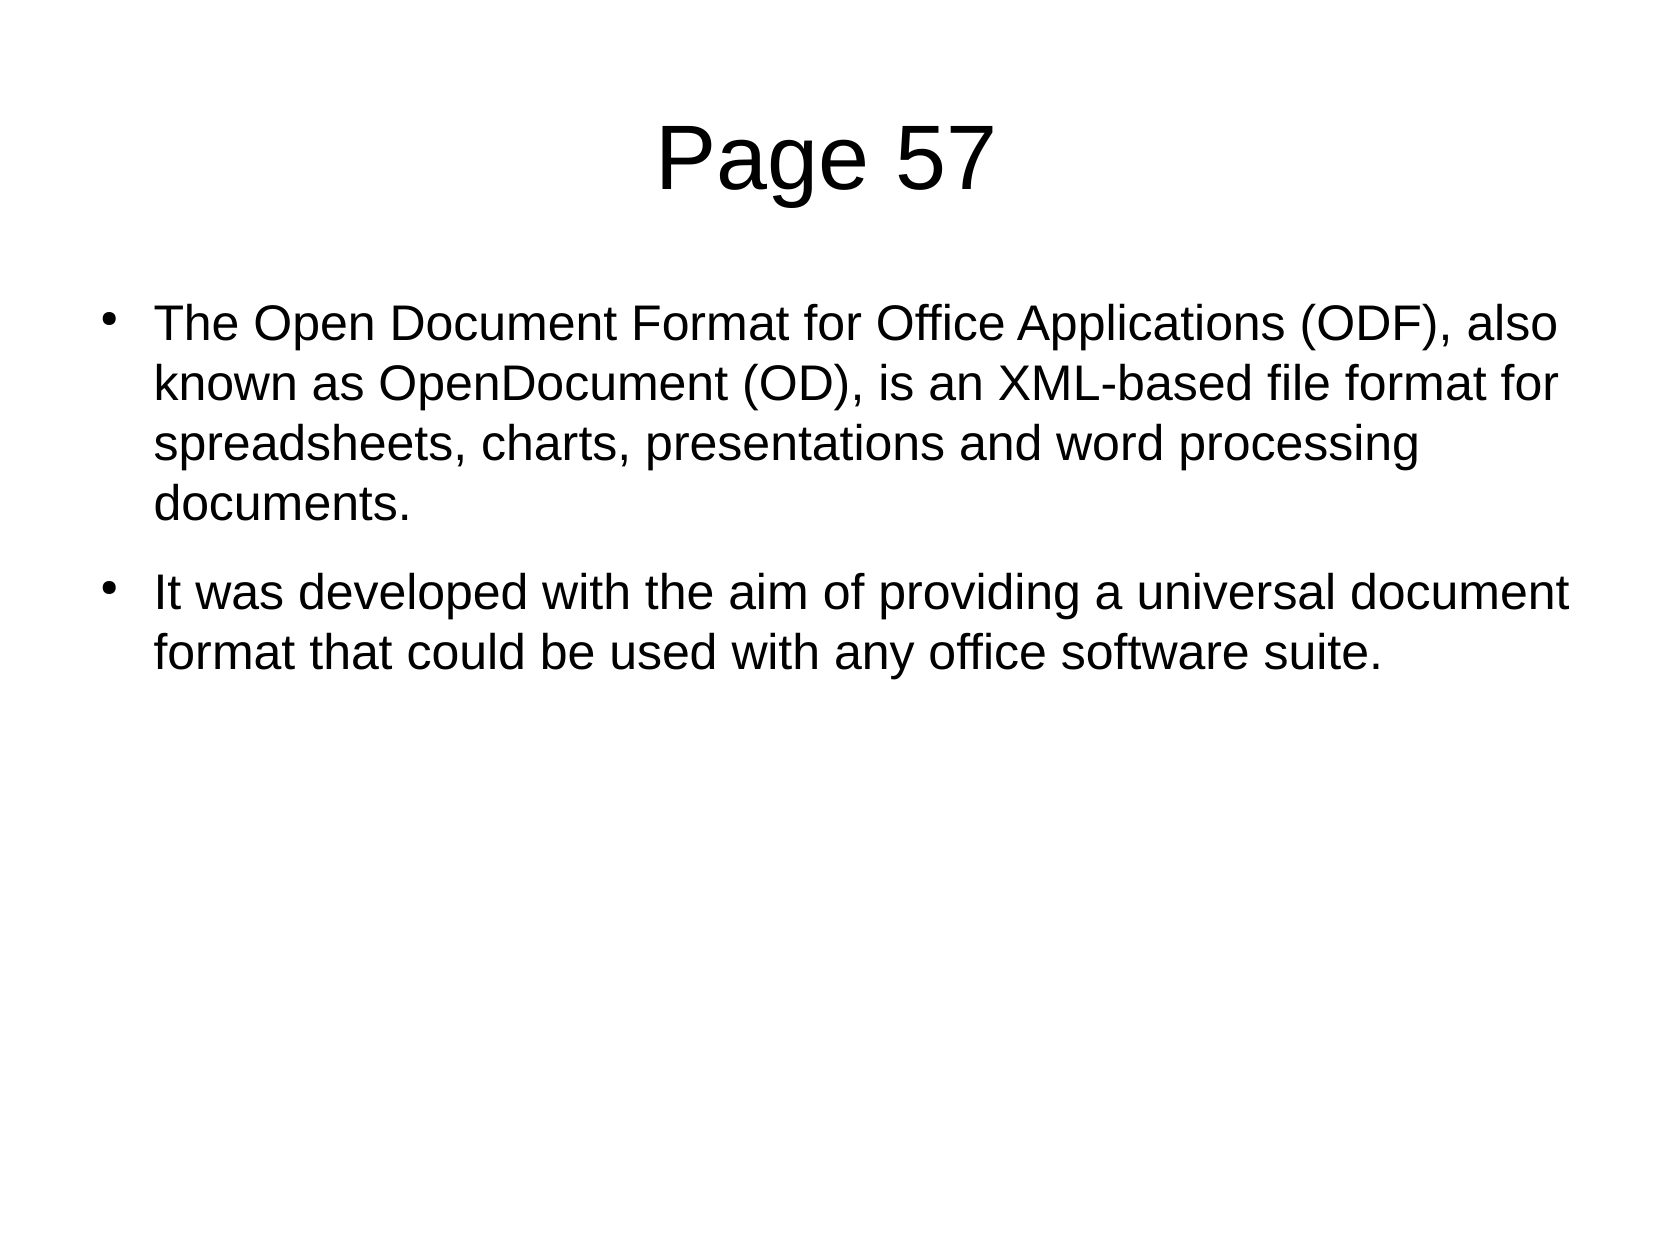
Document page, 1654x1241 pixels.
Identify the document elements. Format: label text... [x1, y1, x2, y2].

list The Open Document Format for Office Applications (ODF), also known as OpenDocument (OD), is an XML-based file format for spreadsheets, charts, presentations and word processing documents. It was developed with the aim of providing a universal document format that could be used with any office software suite. [82, 290, 1571, 1109]
title Page 57 [82, 49, 1571, 257]
